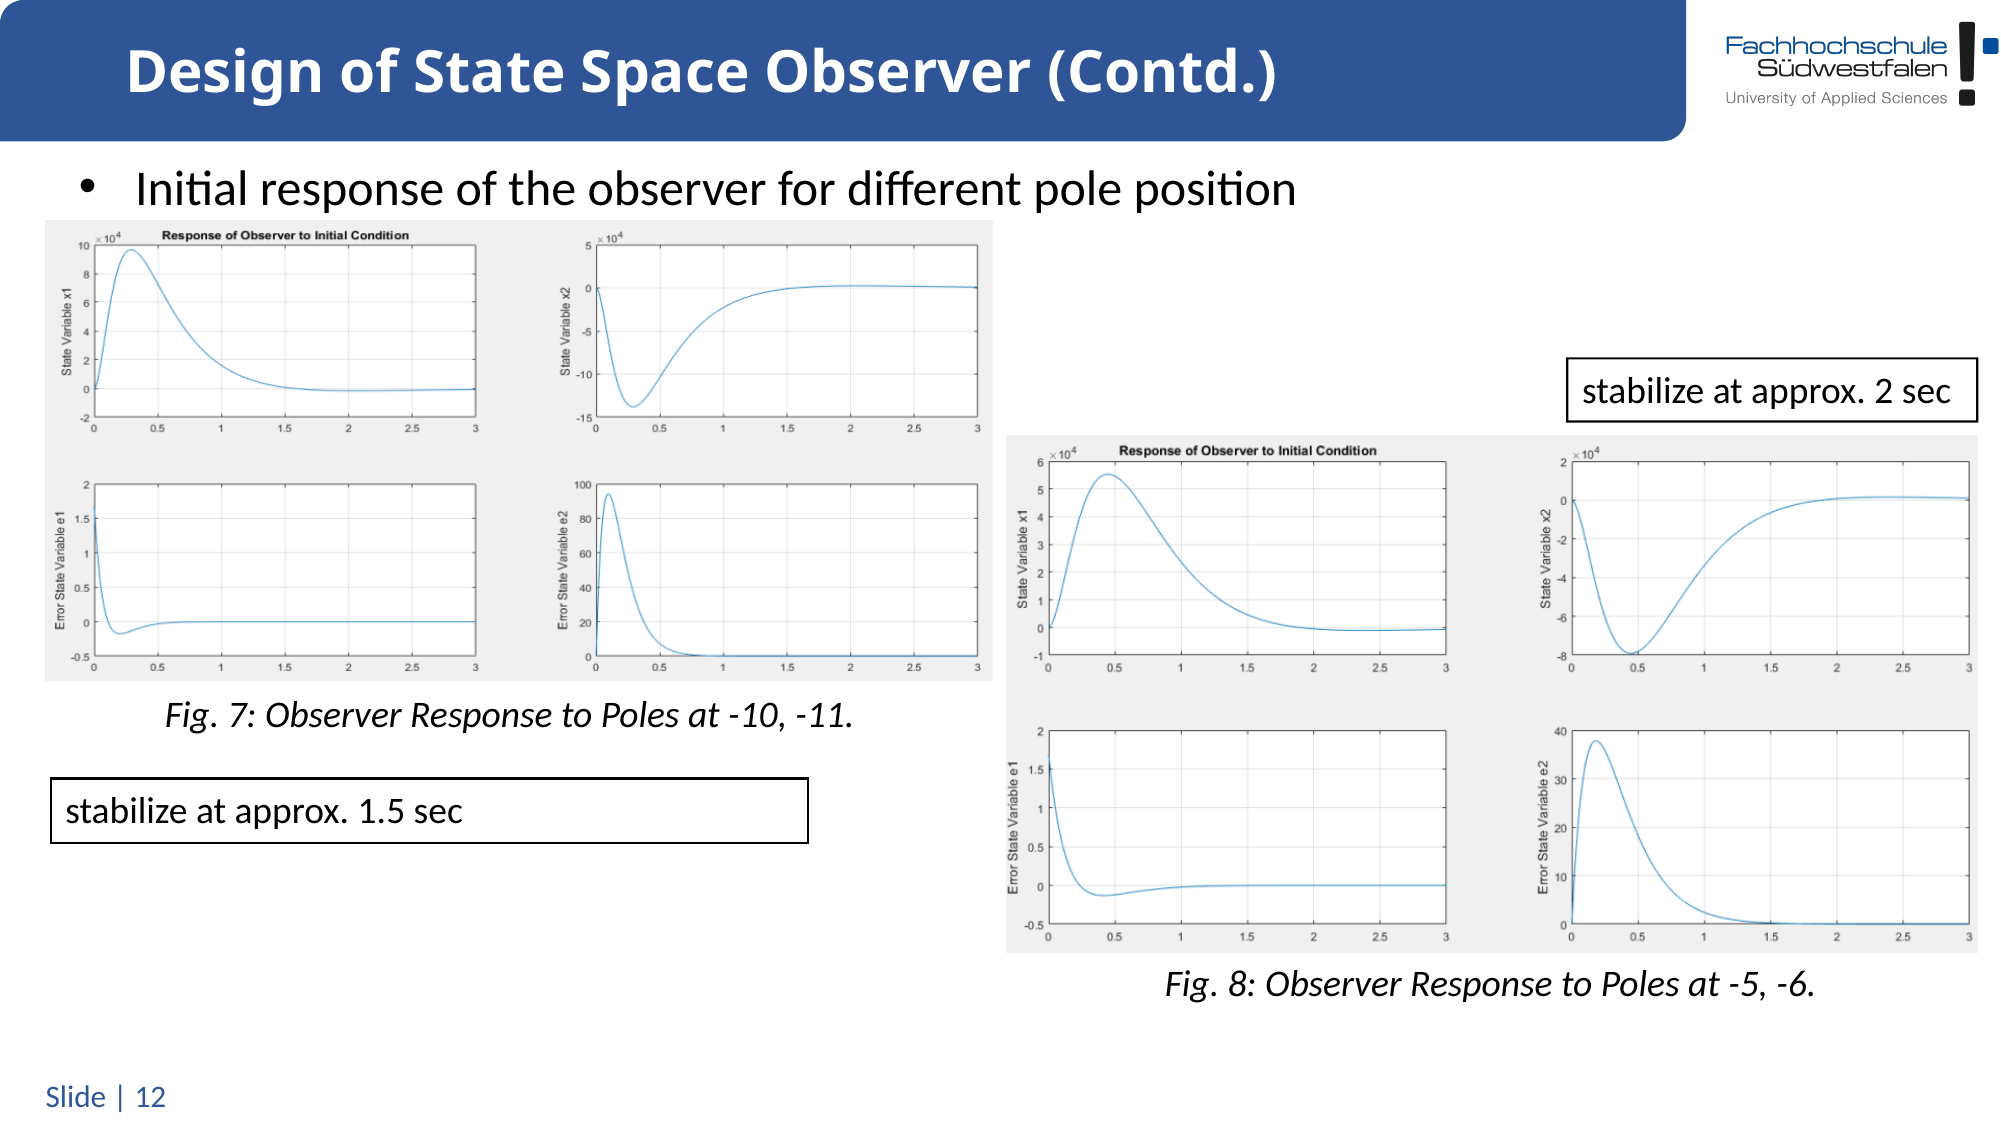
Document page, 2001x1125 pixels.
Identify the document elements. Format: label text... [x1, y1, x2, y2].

text_box Slide | 12 [30, 1067, 764, 1125]
text_box stabilize at approx. 2 sec [1566, 357, 1978, 423]
text_box Fig. 7: Observer Response to Poles at -10, -11. [150, 683, 1004, 743]
picture [1004, 433, 1978, 953]
text_box stabilize at approx. 1.5 sec [50, 777, 809, 844]
text_box Initial response of the observer for different pole position [64, 147, 1432, 268]
picture [43, 219, 995, 684]
text_box Fig. 8: Observer Response to Poles at -5, -6. [1149, 951, 2000, 1012]
text_box Design of State Space Observer (Contd.) [0, 0, 1687, 142]
picture [1726, 0, 1999, 128]
